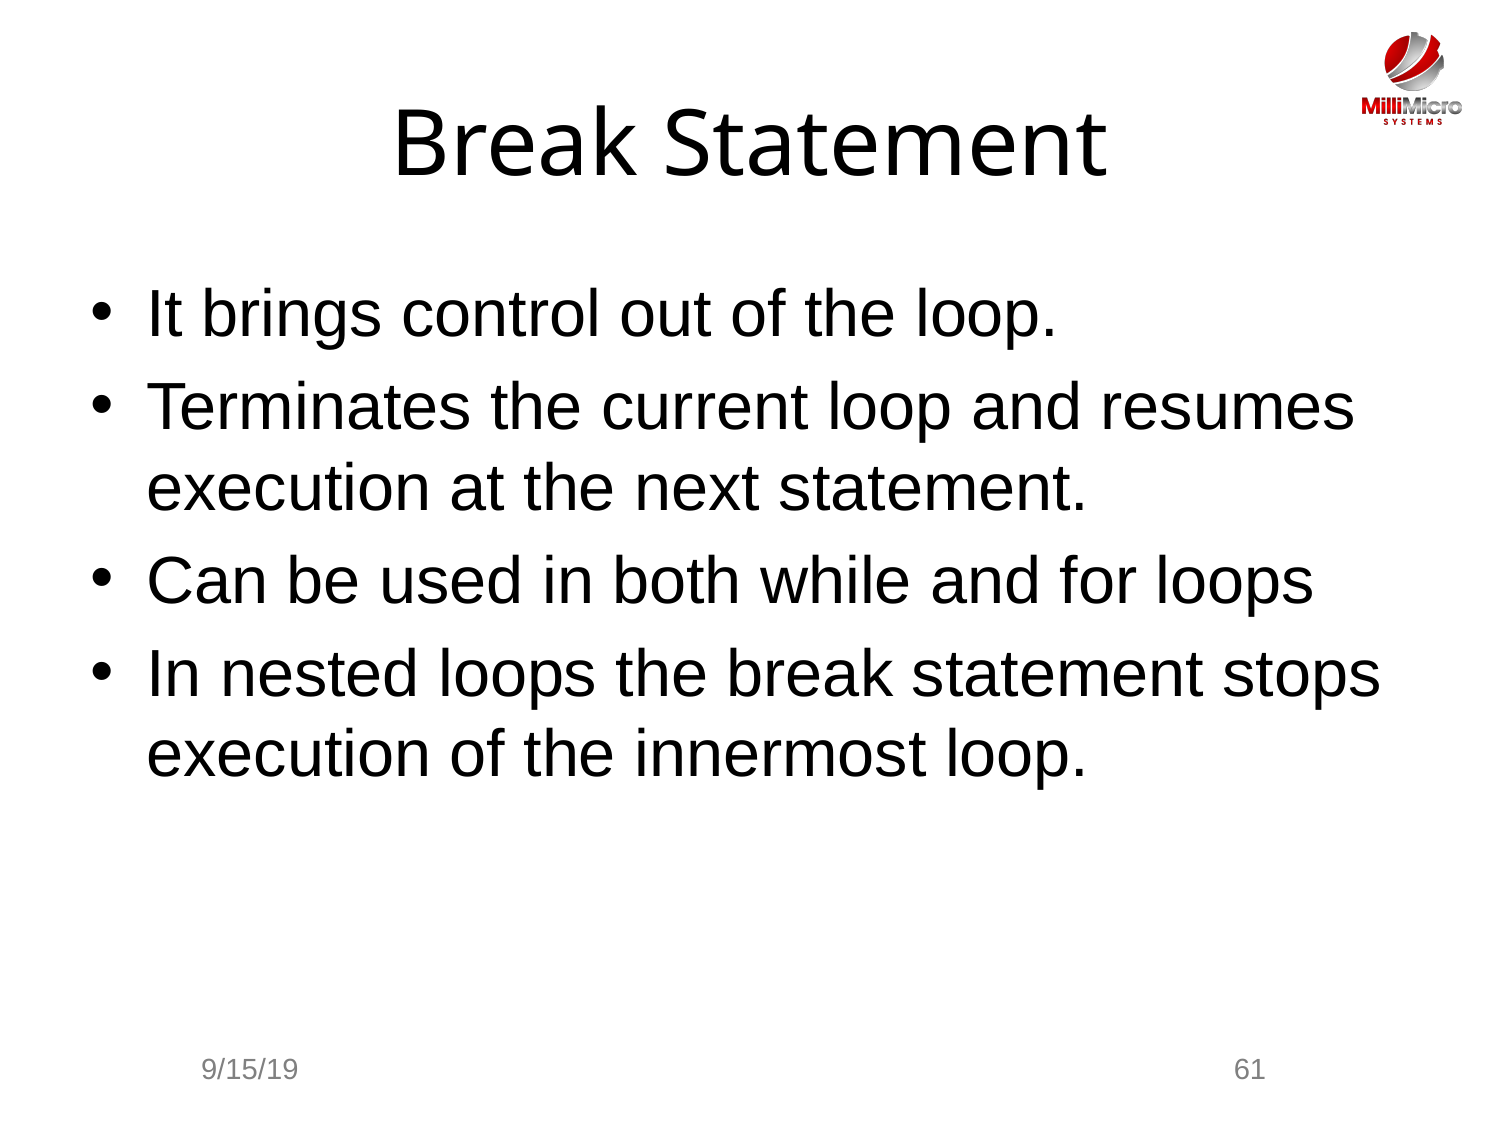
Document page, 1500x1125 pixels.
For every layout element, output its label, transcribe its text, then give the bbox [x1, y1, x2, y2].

list It brings control out of the loop. Terminates the current loop and resumes execution at the next statement. Can be used in both while and for loops In nested loops the break statement stops execution of the innermost loop. [75, 262, 1425, 1005]
picture [1362, 32, 1462, 125]
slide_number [75, 1042, 425, 1103]
slide_number 61 [1074, 1042, 1425, 1103]
title Break Statement [75, 45, 1425, 233]
